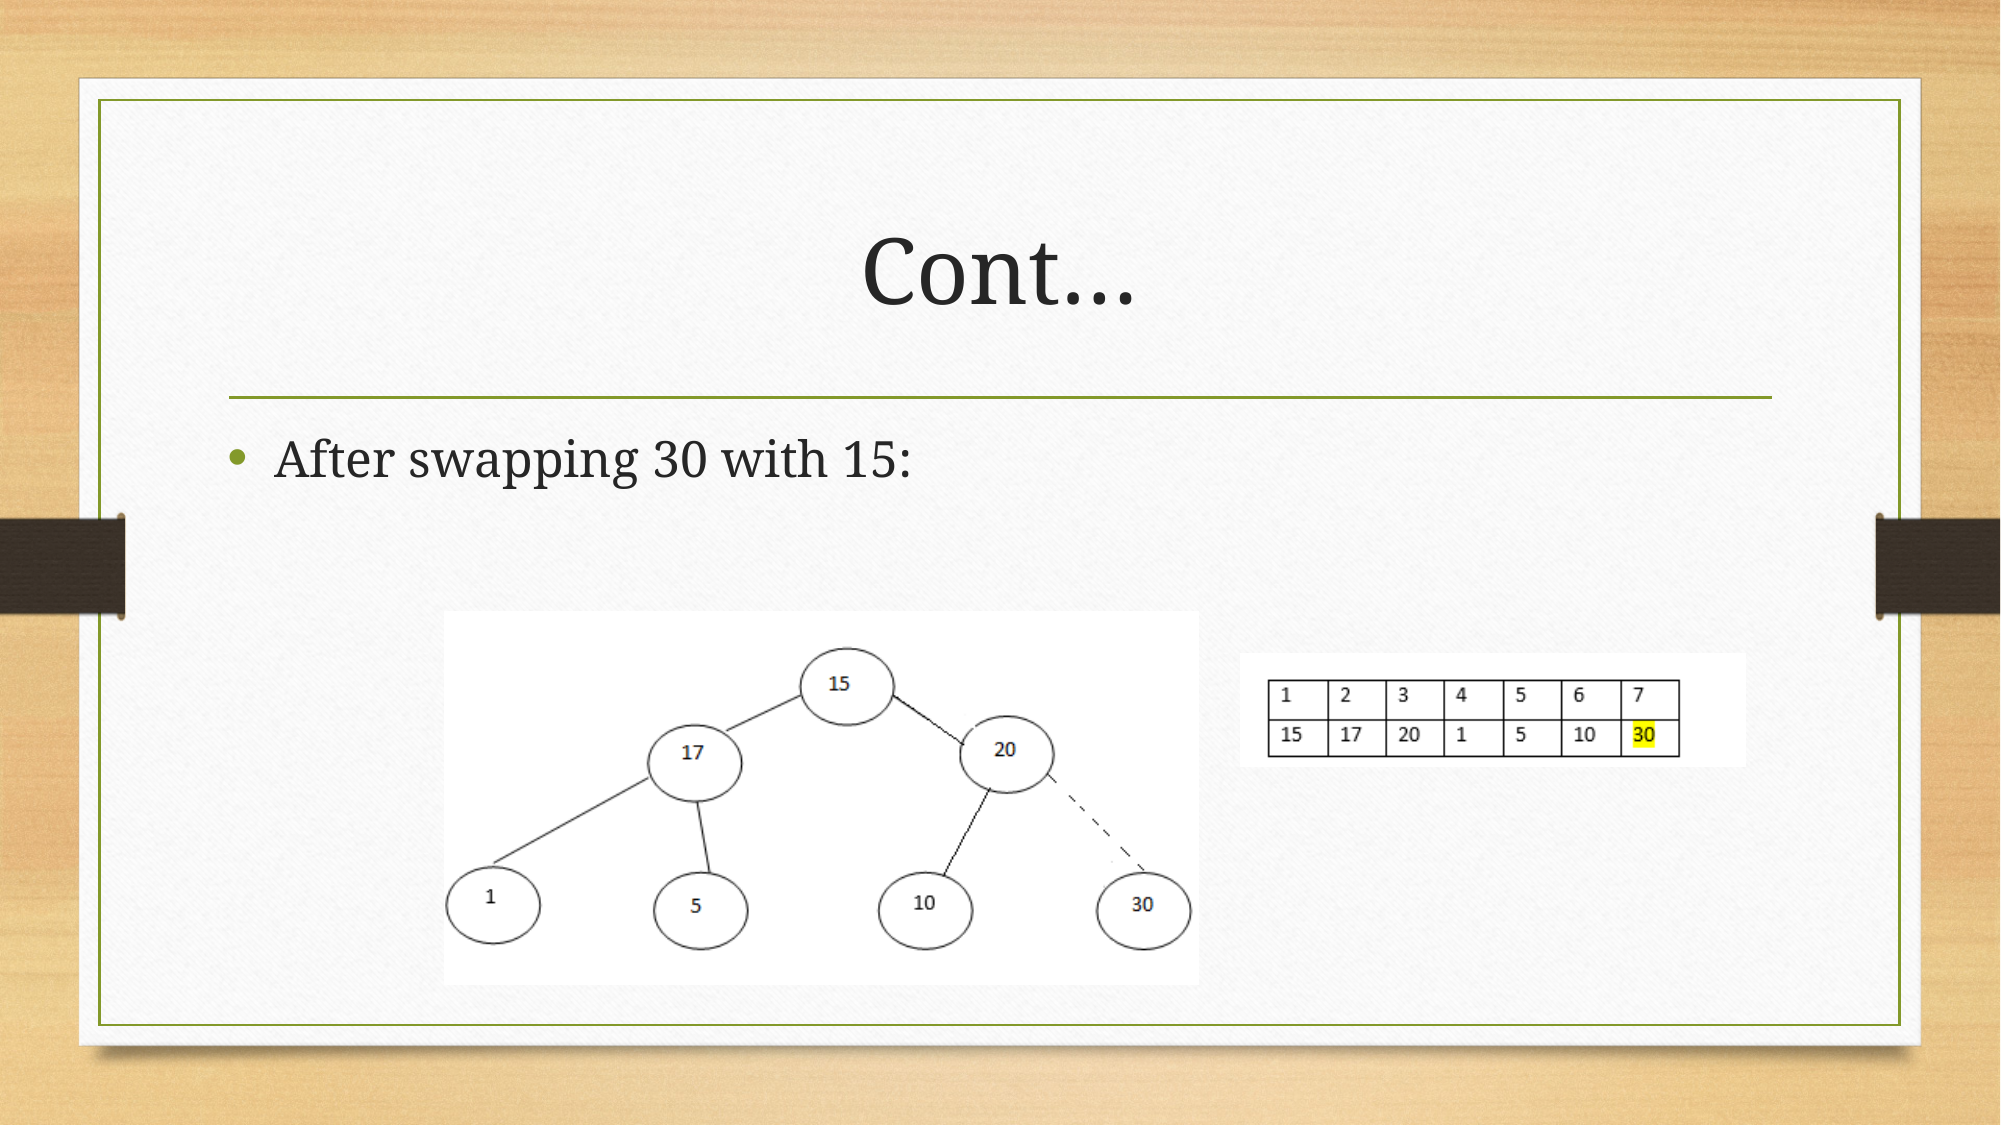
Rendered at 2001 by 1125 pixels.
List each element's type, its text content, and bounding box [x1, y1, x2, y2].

title Cont… [212, 161, 1788, 375]
picture [0, 0, 2001, 1125]
list After swapping 30 with 15: [212, 419, 1788, 964]
